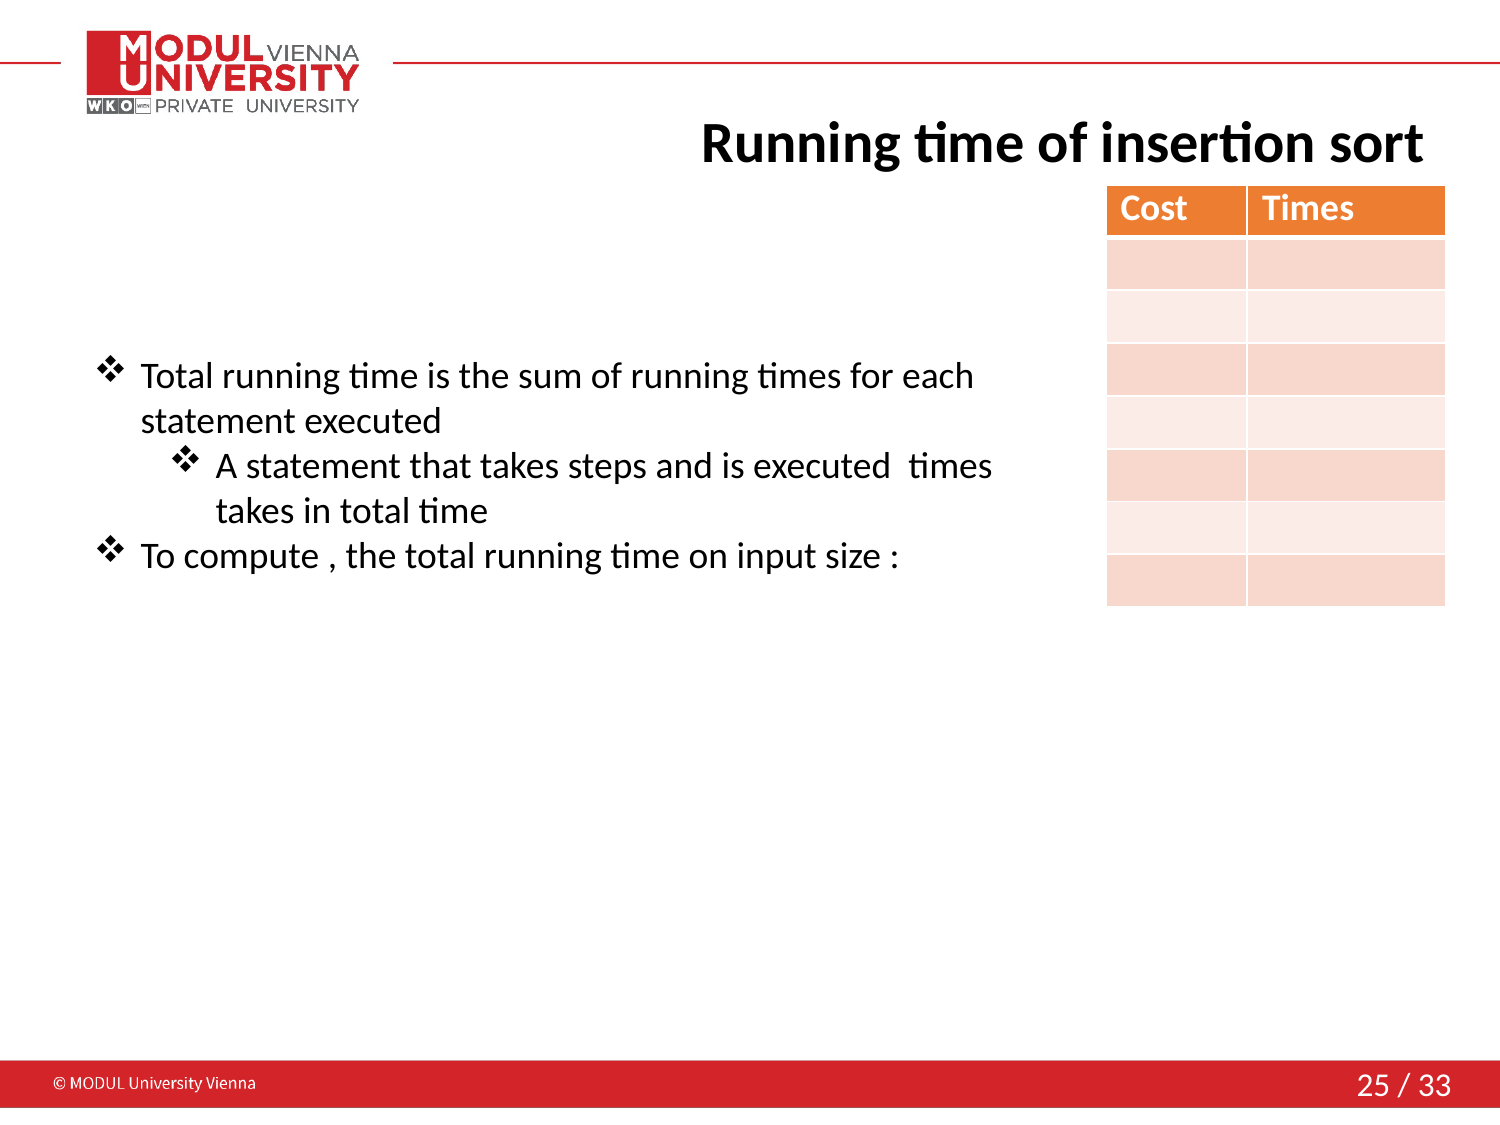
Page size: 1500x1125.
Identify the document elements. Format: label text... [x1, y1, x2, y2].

title Running time of insertion sort [75, 44, 1425, 233]
picture [0, 0, 1500, 1125]
